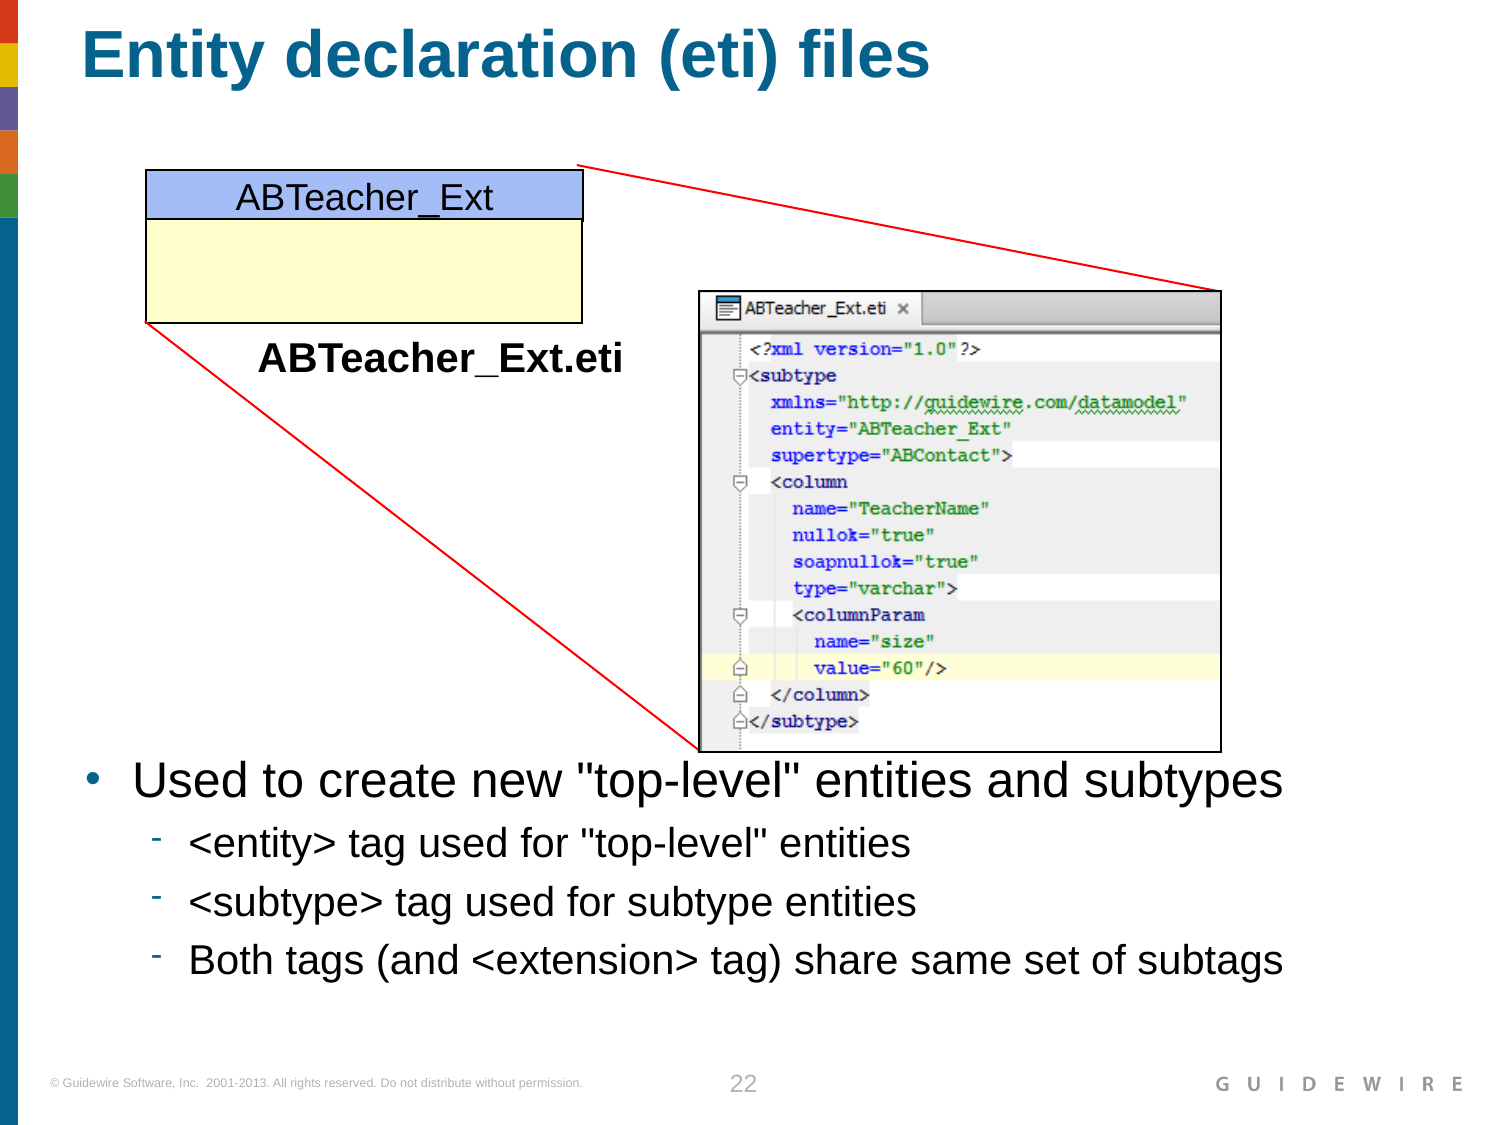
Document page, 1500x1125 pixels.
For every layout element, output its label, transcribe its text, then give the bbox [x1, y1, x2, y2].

title Entity declaration (eti) files [81, 19, 1446, 142]
list Used to create new "top-level" entities and subtypes <entity> tag used for "top-level" entities <subtype> tag used for subtype entities Both tags (and <extension> tag) share same set of subtags [85, 747, 1450, 1049]
text_box ABTeacher_Ext [146, 169, 583, 219]
text_box ABTeacher_Ext.eti [162, 330, 691, 381]
picture [1215, 1073, 1480, 1096]
picture [699, 291, 1221, 752]
text_box [146, 219, 583, 323]
